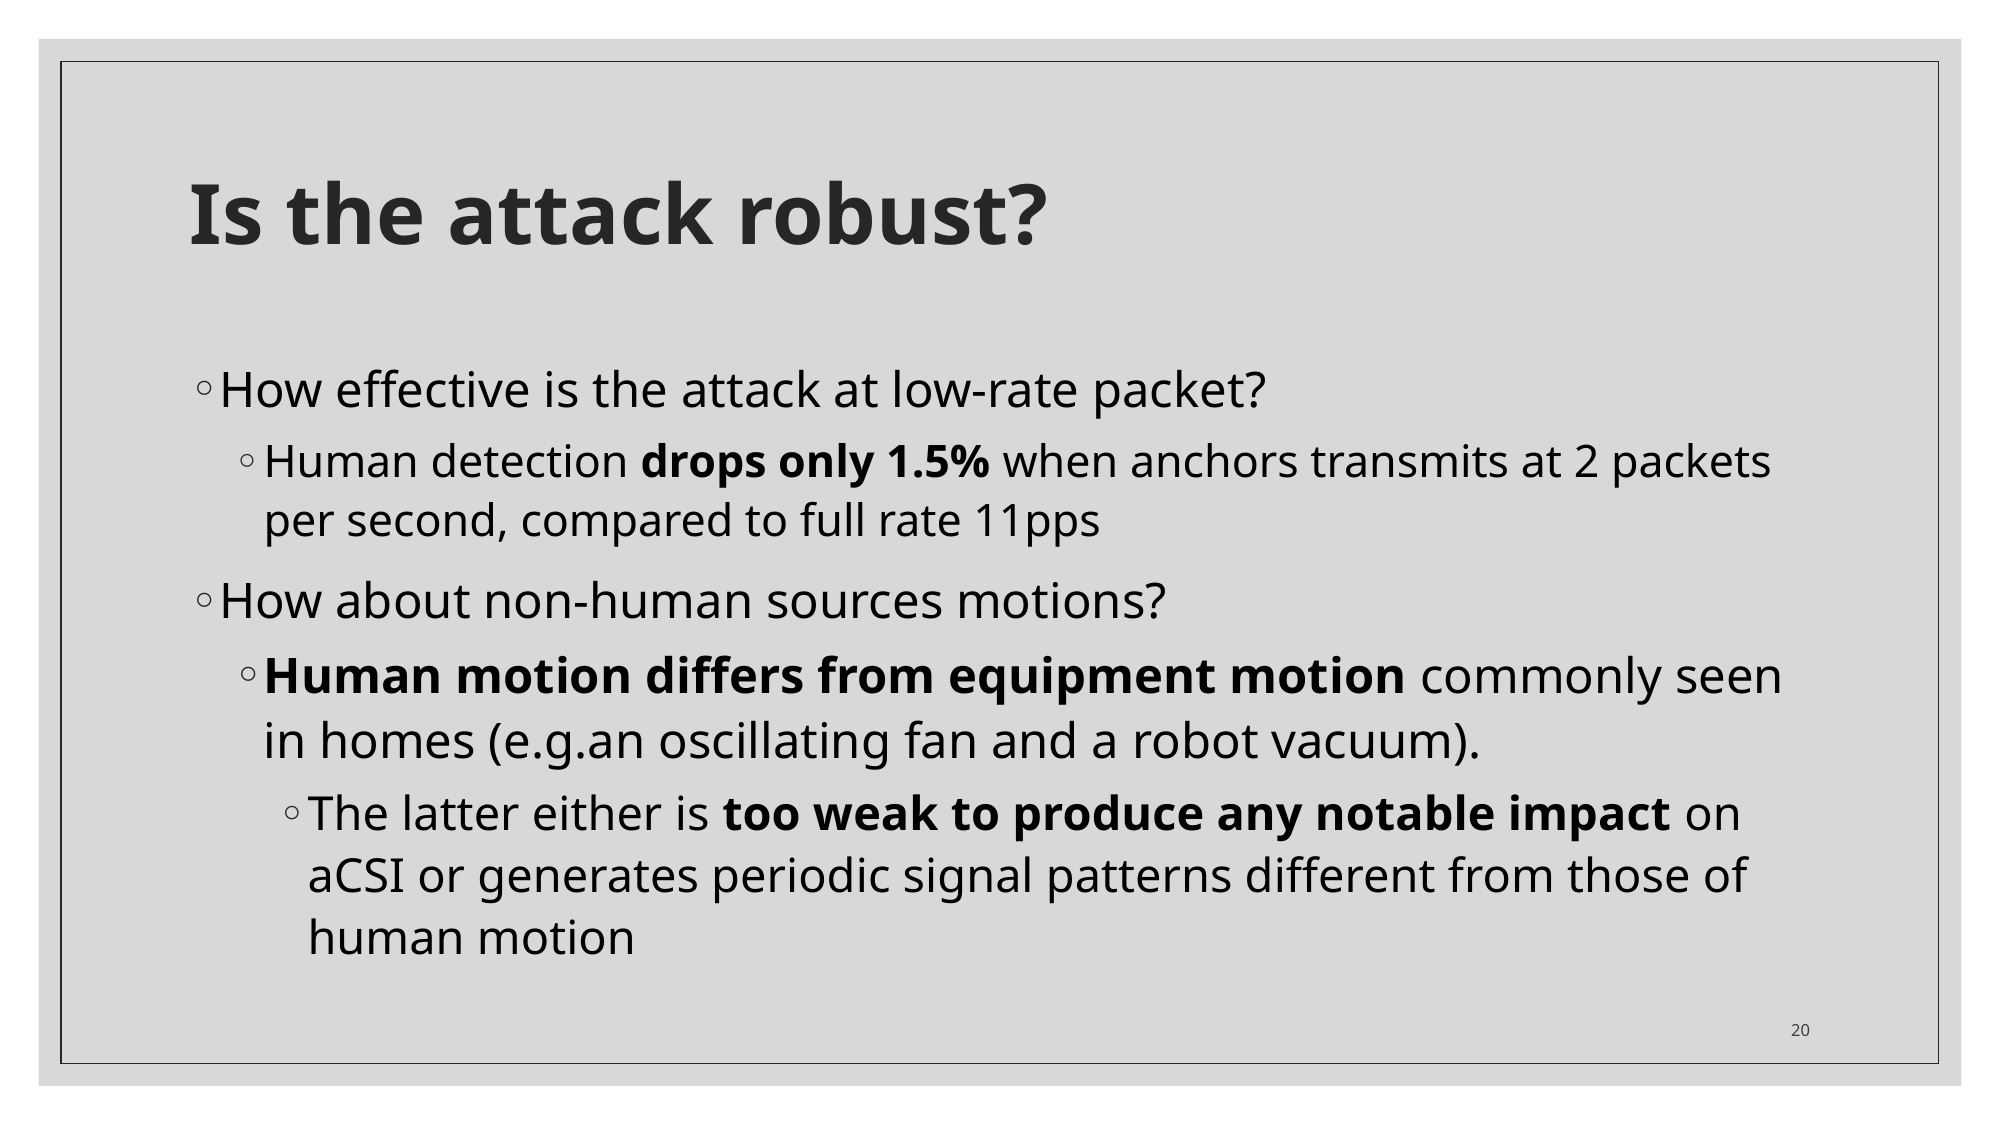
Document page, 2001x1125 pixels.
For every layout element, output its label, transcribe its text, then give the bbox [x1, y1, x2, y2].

slide_number 20 [1687, 990, 1825, 1050]
list How effective is the attack at low-rate packet? Human detection drops only 1.5% when anchors transmits at 2 packets per second, compared to full rate 11pps How about non-human sources motions? Human motion differs from equipment motion commonly seen in homes (e.g.an oscillating fan and a robot vacuum). The latter either is too weak to produce any notable impact on aCSI or generates periodic signal patterns different from those of human motion [174, 345, 1825, 977]
title Is the attack robust? [174, 105, 1825, 331]
